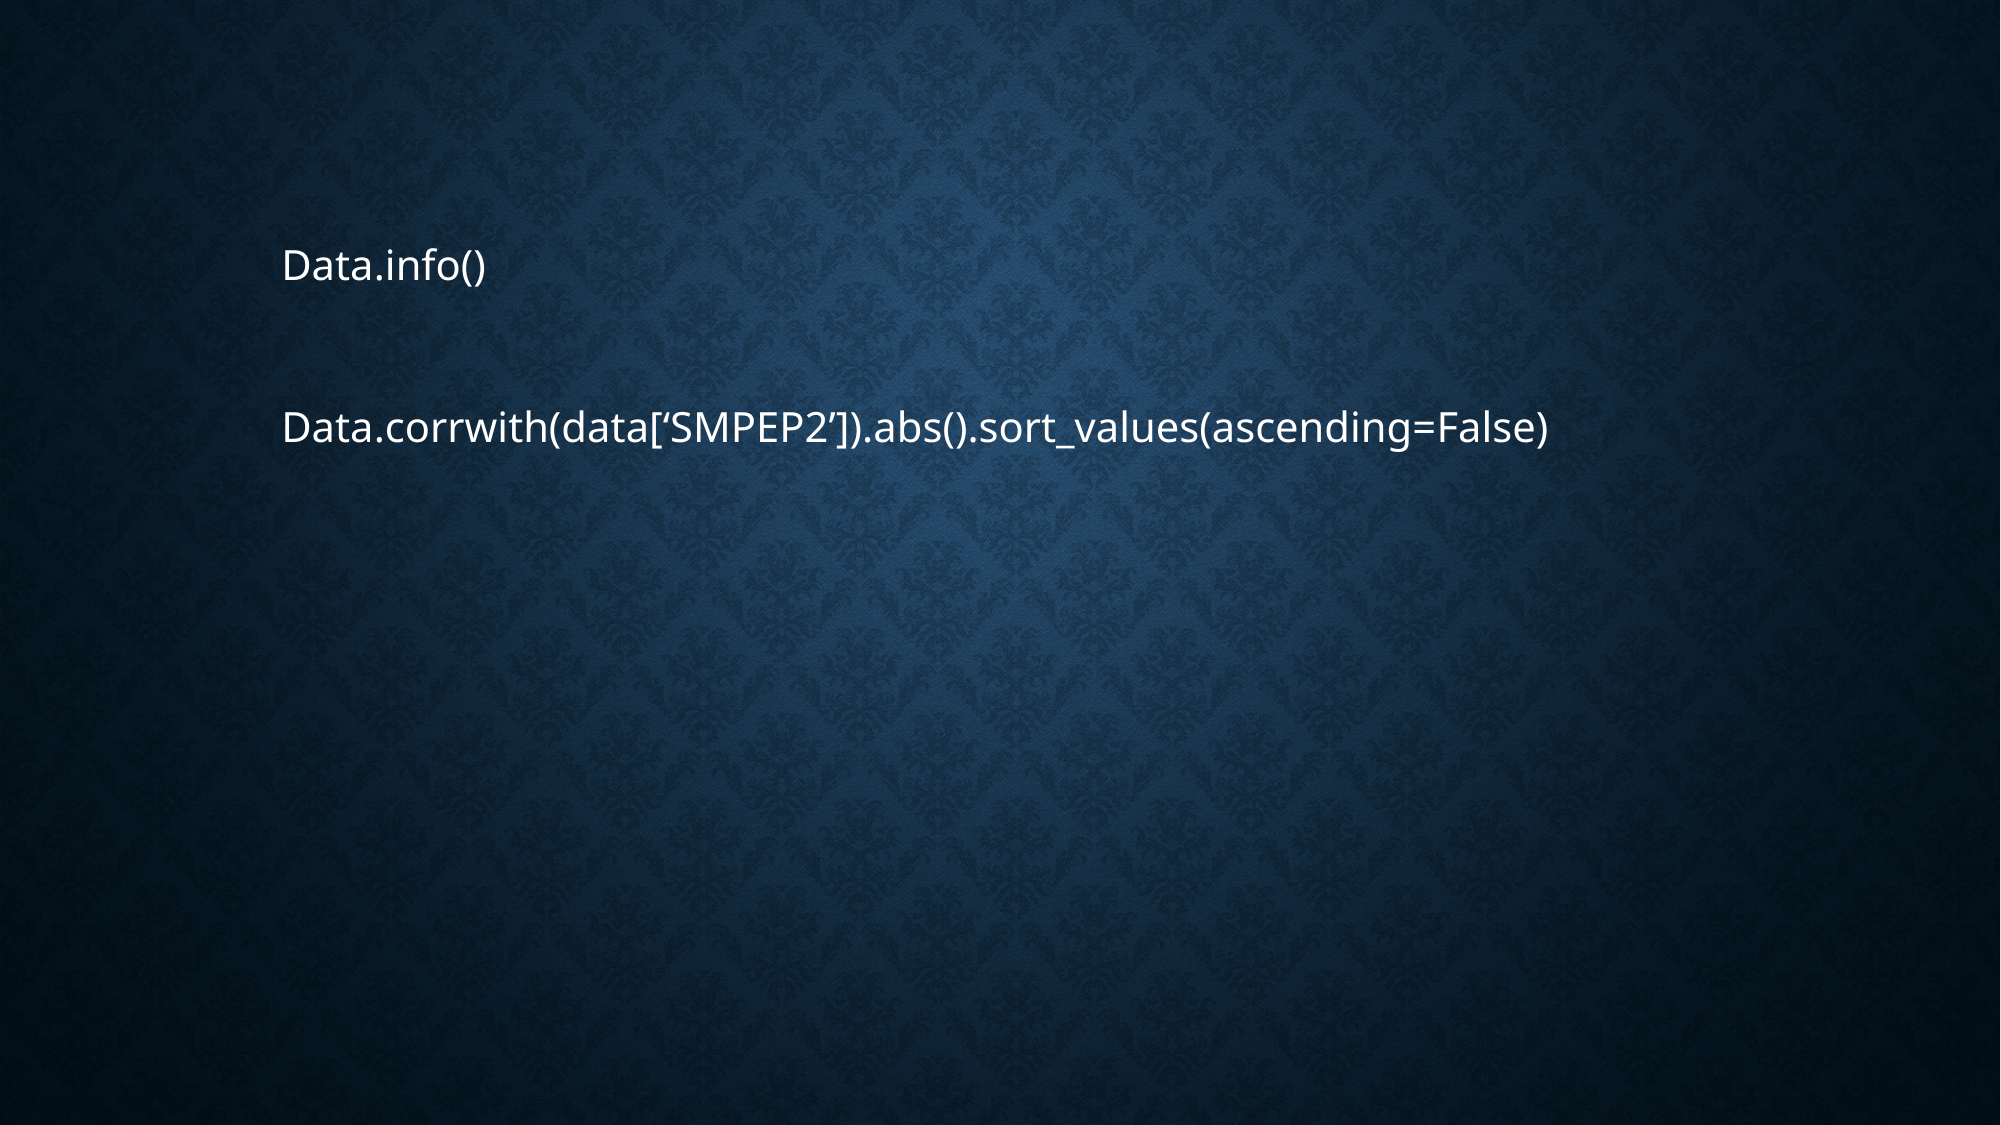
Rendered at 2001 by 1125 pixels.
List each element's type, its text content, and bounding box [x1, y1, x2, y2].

list Data.info() Data.corrwith(data[‘SMPEP2’]).abs().sort_values(ascending=False) [266, 221, 1786, 821]
